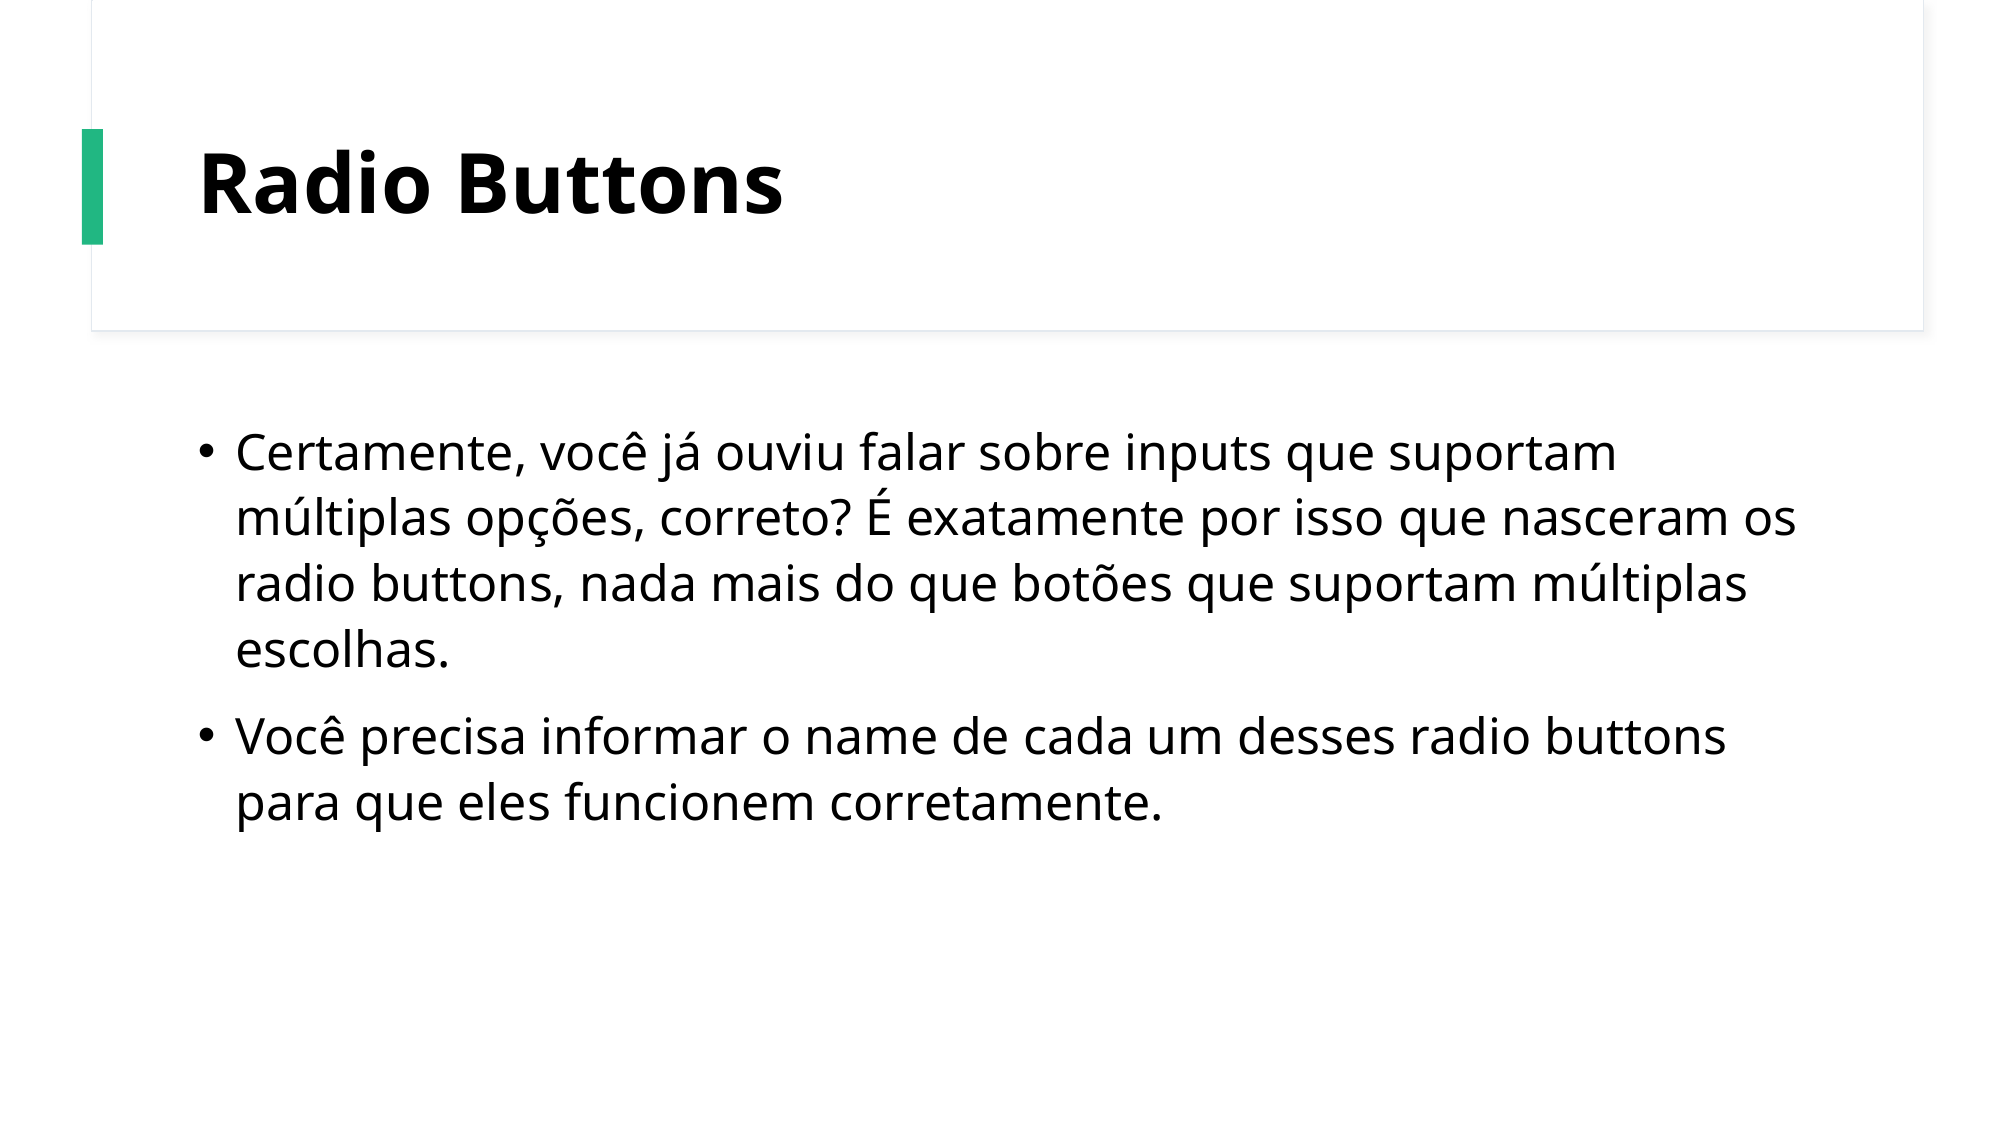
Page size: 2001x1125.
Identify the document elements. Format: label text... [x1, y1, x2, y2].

title Radio Buttons [183, 90, 1851, 284]
list Certamente, você já ouviu falar sobre inputs que suportam múltiplas opções, correto? É exatamente por isso que nasceram os radio buttons, nada mais do que botões que suportam múltiplas escolhas. Você precisa informar o name de cada um desses radio buttons para que eles funcionem corretamente. [183, 406, 1851, 1013]
